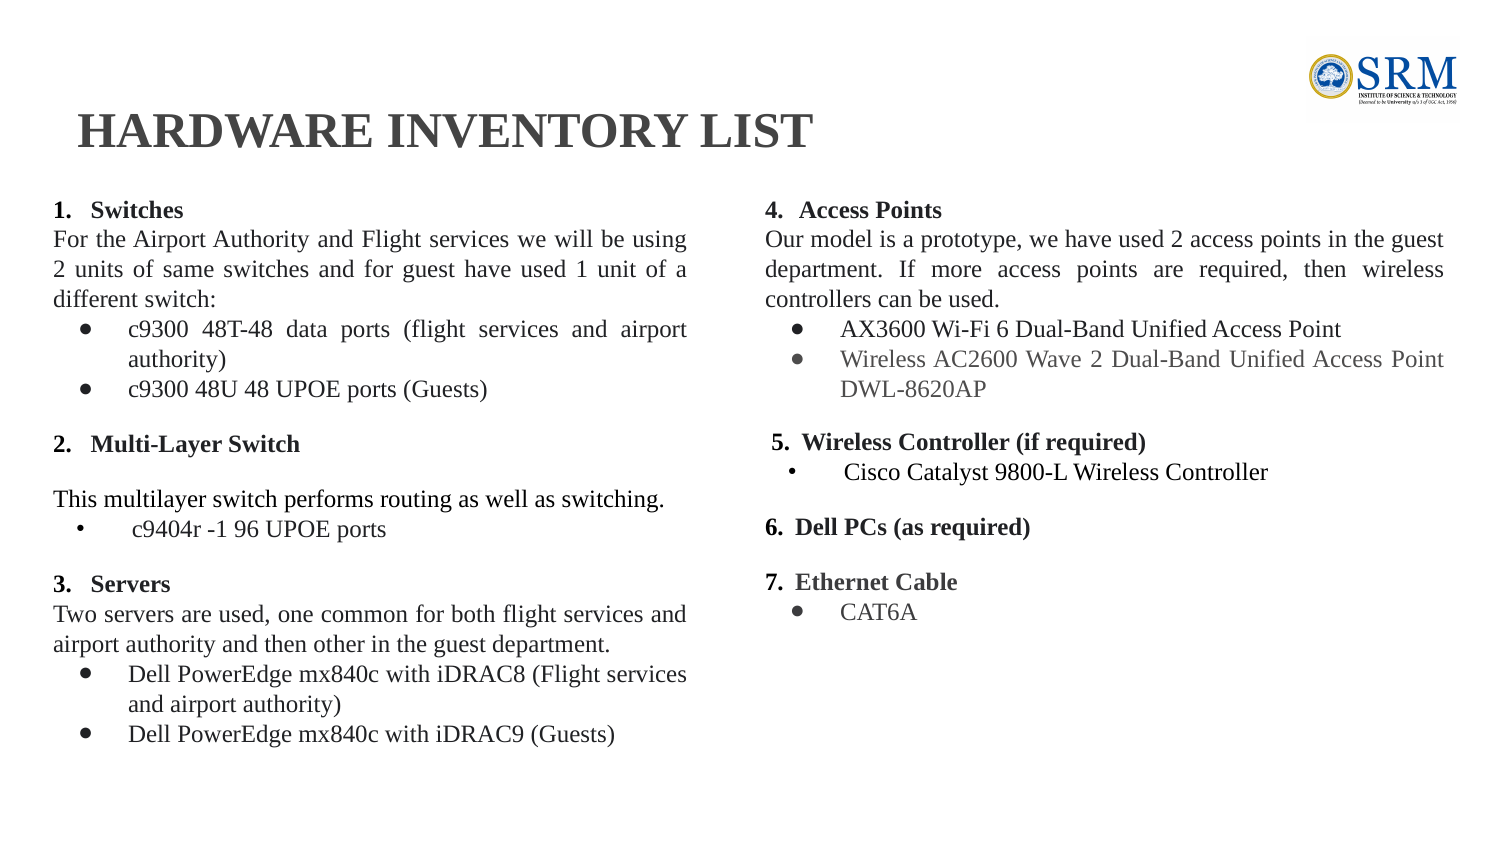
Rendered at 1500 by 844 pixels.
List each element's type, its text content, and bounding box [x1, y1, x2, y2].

picture [1306, 36, 1461, 123]
text_box 1. Switches For the Airport Authority and Flight services we will be using 2 units of same switches and for guest have used 1 unit of a different switch: c9300 48T-48 data ports (flight services and airport authority) c9300 48U 48 UPOE ports (Guests) 2. Multi-Layer Switch This multilayer switch performs routing as well as switching. c9404r -1 96 UPOE ports 3. Servers Two servers are used, one common for both flight services and airport authority and then other in the guest department. Dell PowerEdge mx840c with iDRAC8 (Flight services and airport authority) Dell PowerEdge mx840c with iDRAC9 (Guests) [38, 178, 703, 813]
title HARDWARE INVENTORY LIST [62, 52, 1479, 147]
text_box 4. Access Points Our model is a prototype, we have used 2 access points in the guest department. If more access points are required, then wireless controllers can be used. AX3600 Wi-Fi 6 Dual-Band Unified Access Point Wireless AC2600 Wave 2 Dual‑Band Unified Access Point DWL‑8620AP 5. Wireless Controller (if required) Cisco Catalyst 9800-L Wireless Controller 6. Dell PCs (as required) 7. Ethernet Cable CAT6A [749, 178, 1460, 813]
